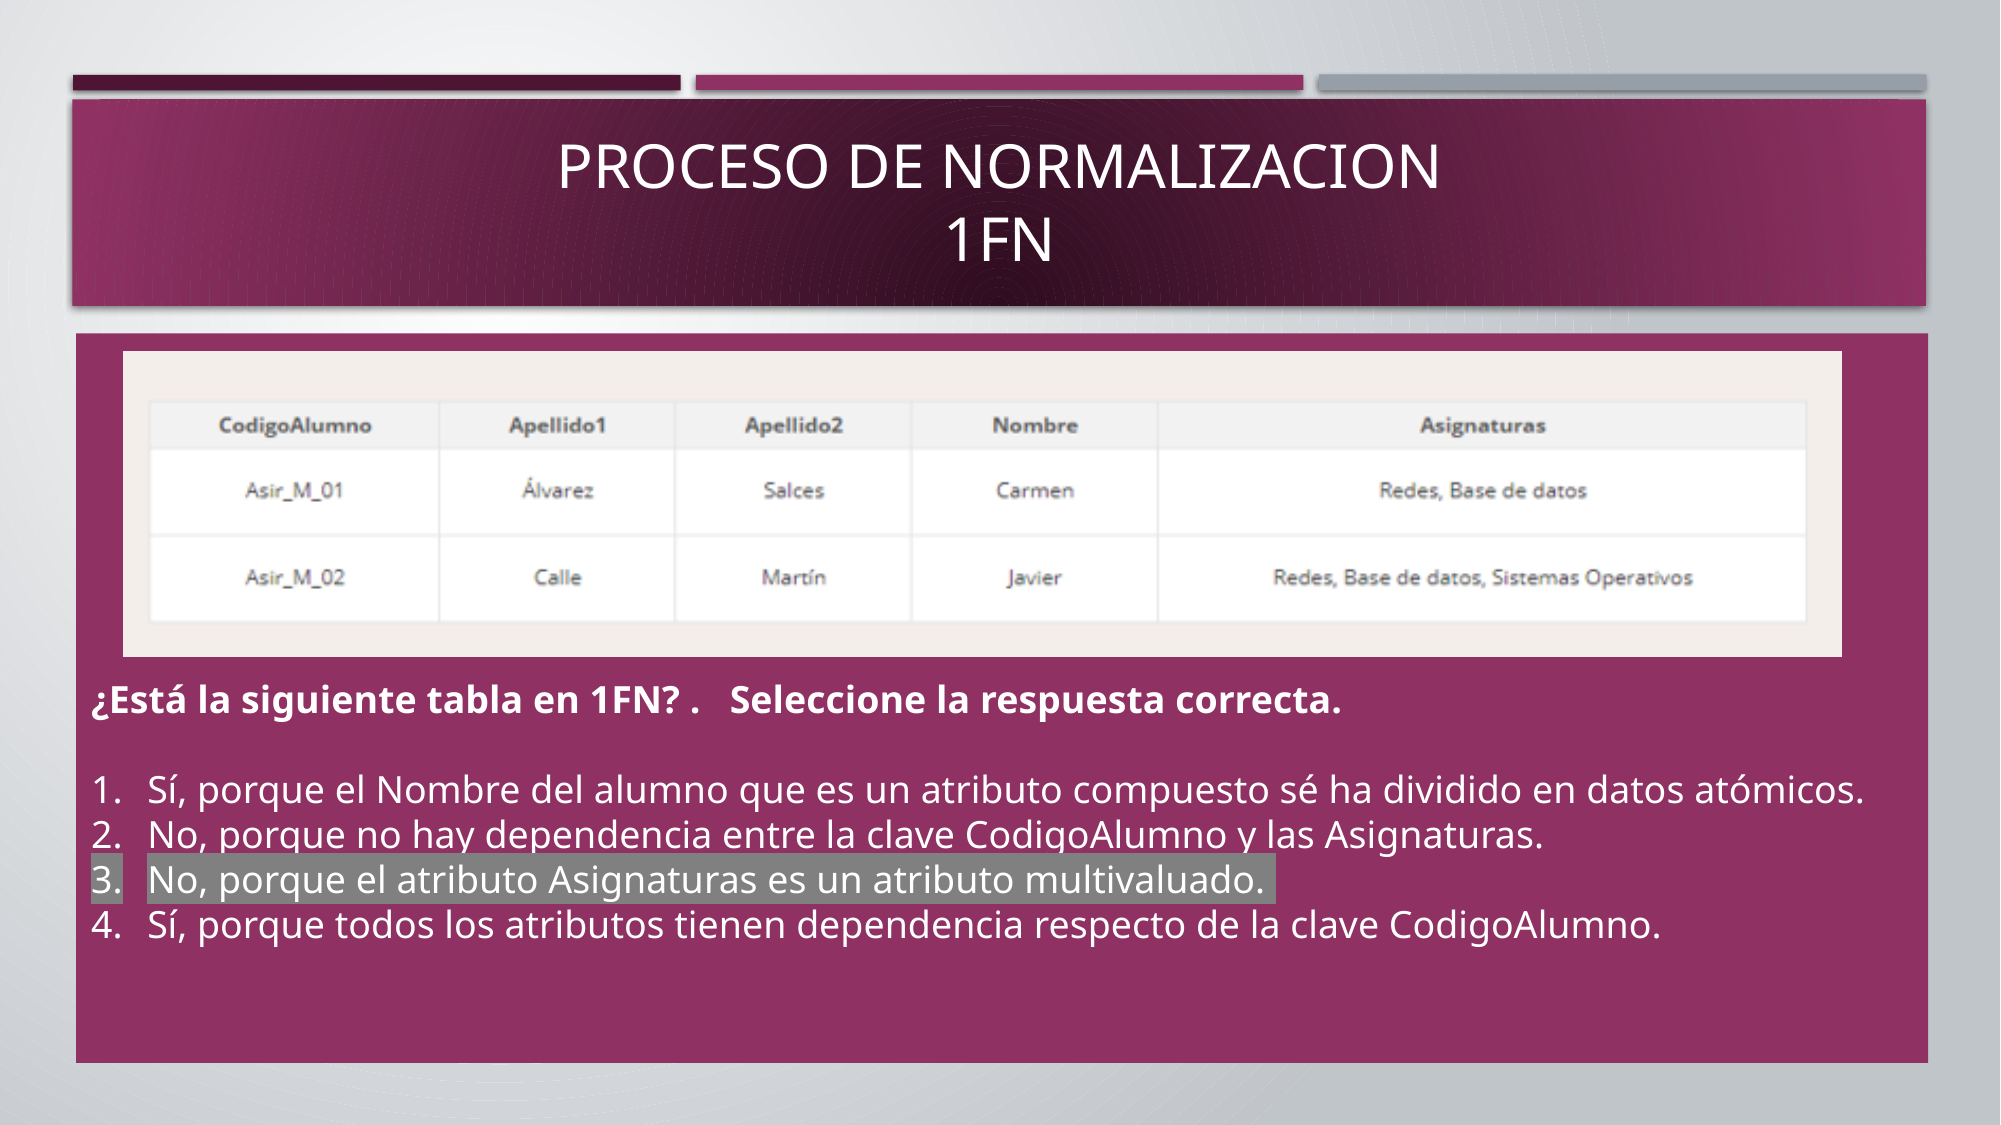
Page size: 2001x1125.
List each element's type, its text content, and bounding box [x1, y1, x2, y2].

picture [123, 350, 1842, 657]
text_box ¿Está la siguiente tabla en 1FN? . Seleccione la respuesta correcta. Sí, porque el Nombre del alumno que es un atributo compuesto sé ha dividido en datos atómicos. No, porque no hay dependencia entre la clave CodigoAlumno y las Asignaturas. No, porque el atributo Asignaturas es un atributo multivaluado. Sí, porque todos los atributos tienen dependencia respecto de la clave CodigoAlumno. [74, 332, 1930, 1065]
title PROCESO DE NORMALIZACION 1FN [95, 119, 1905, 282]
